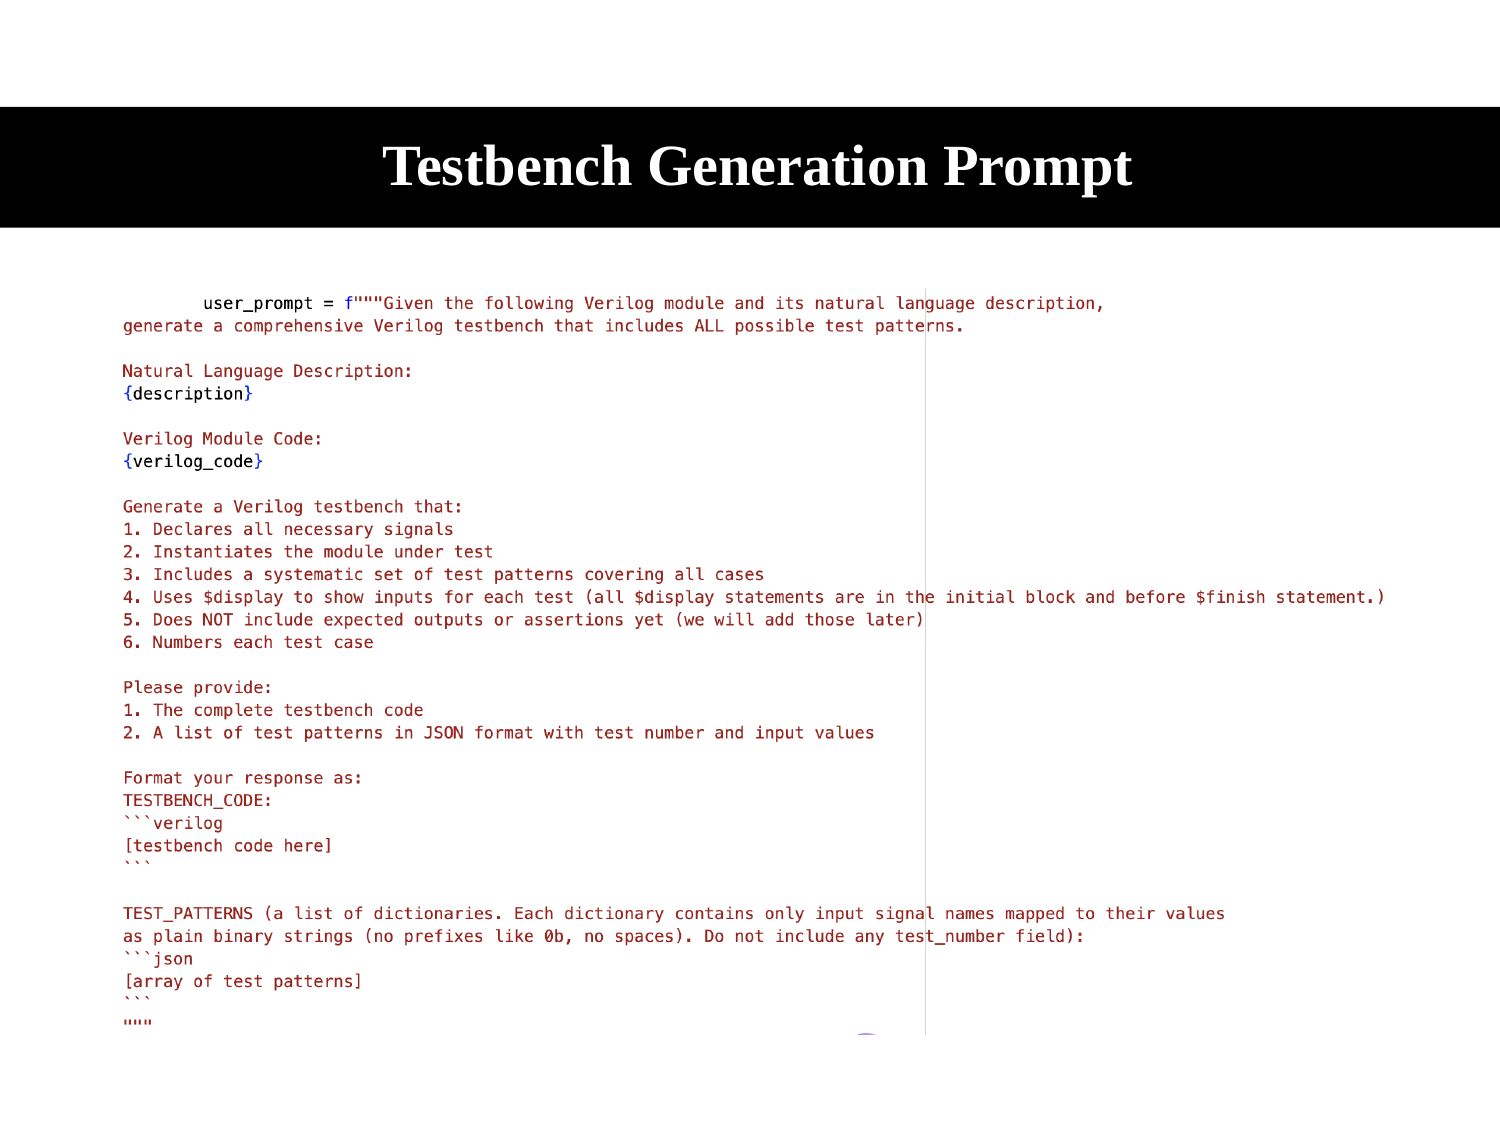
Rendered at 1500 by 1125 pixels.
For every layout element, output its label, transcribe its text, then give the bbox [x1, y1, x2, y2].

title Testbench Generation Prompt [68, 105, 1448, 228]
text_box [0, 105, 1500, 230]
picture [112, 288, 1388, 1035]
